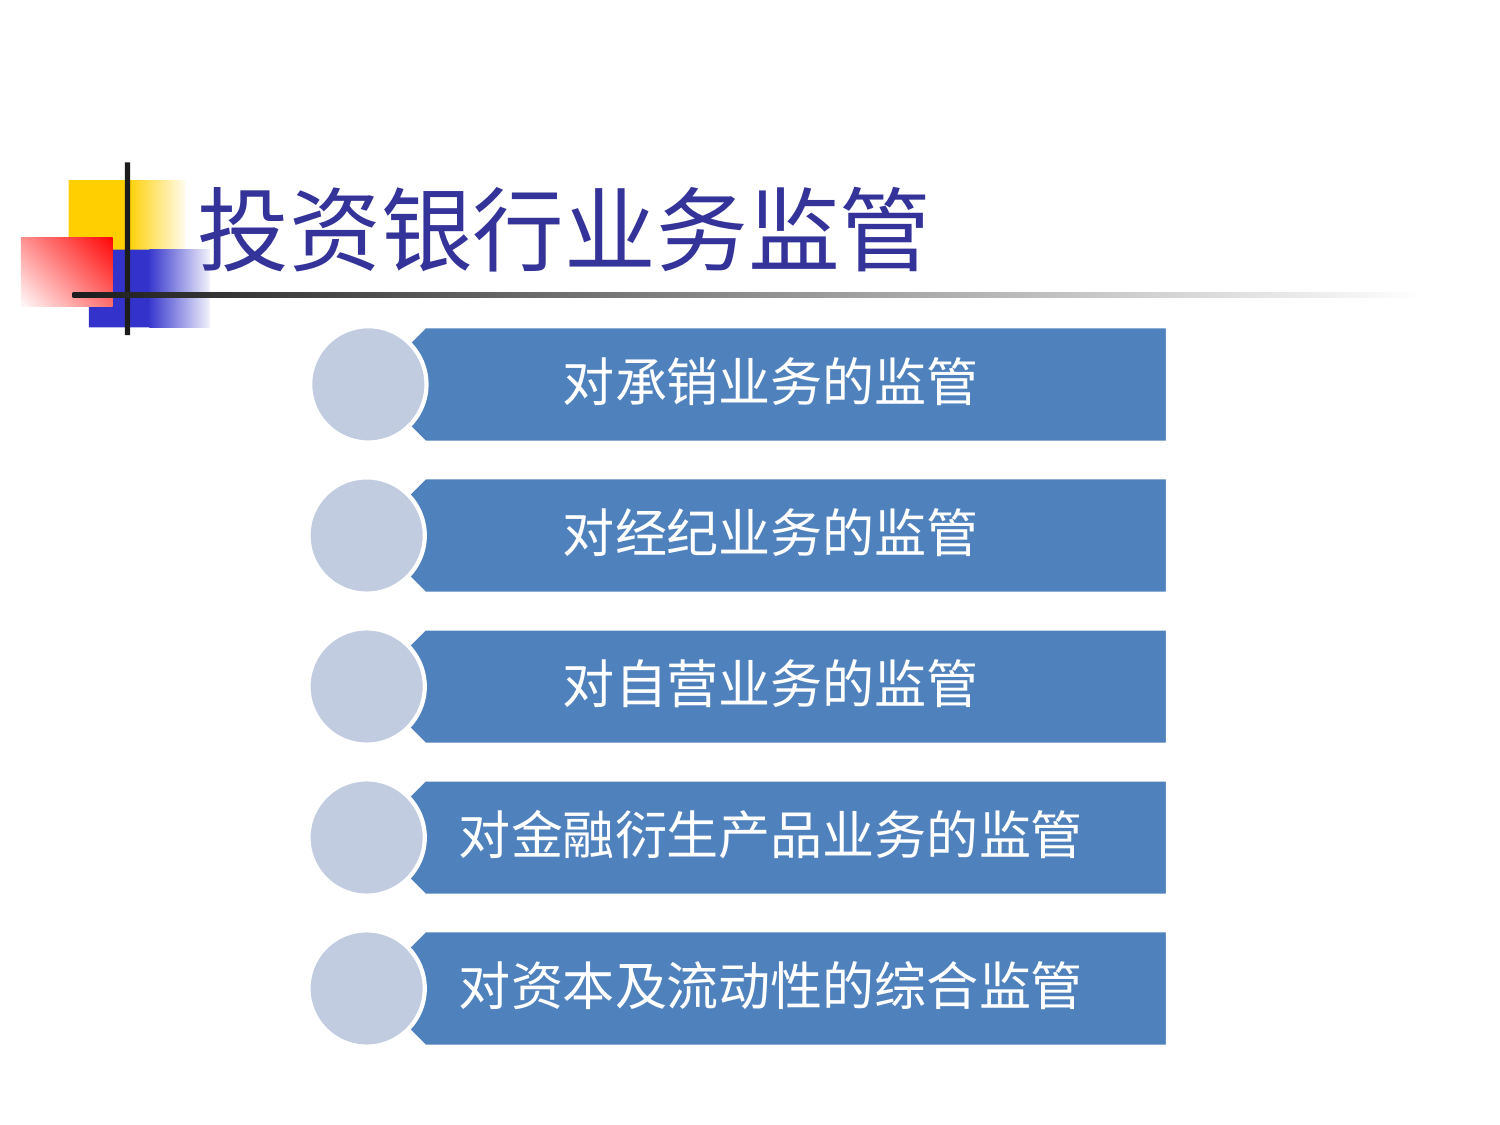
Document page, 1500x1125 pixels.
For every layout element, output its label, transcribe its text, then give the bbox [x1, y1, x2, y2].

title 投资银行业务监管 [183, 50, 1462, 291]
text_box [135, 326, 1341, 1048]
